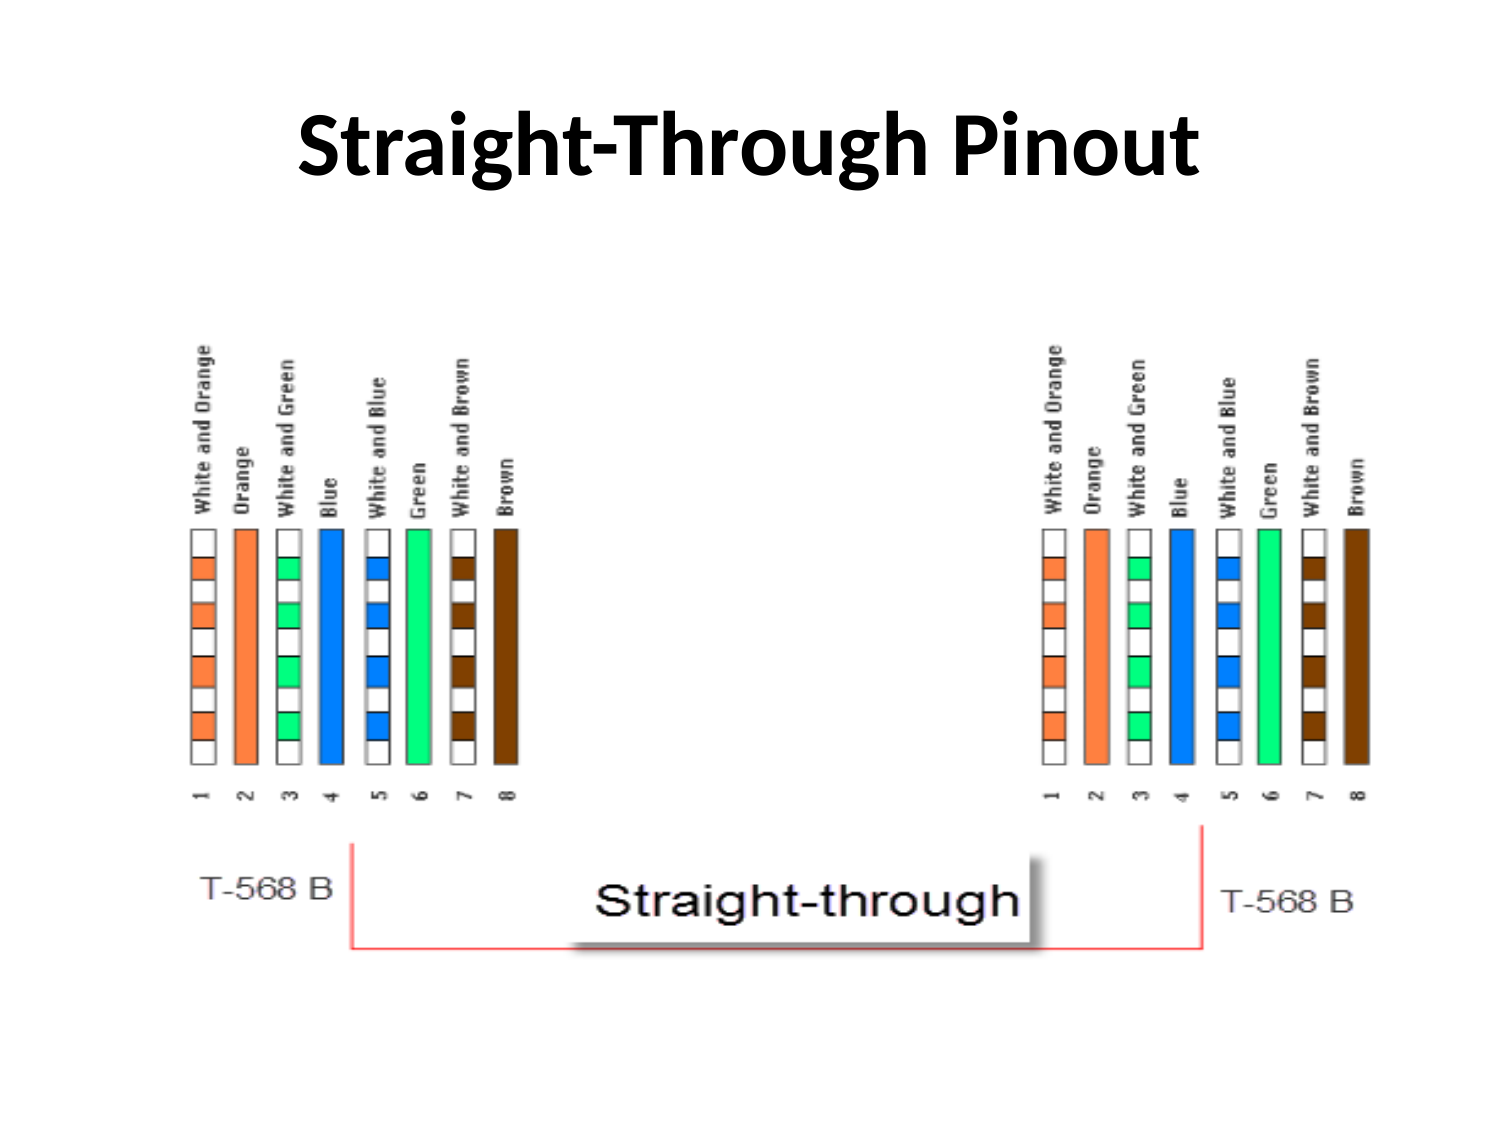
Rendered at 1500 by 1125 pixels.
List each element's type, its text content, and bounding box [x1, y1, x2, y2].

title Straight-Through Pinout [75, 45, 1425, 233]
picture [137, 287, 1401, 993]
